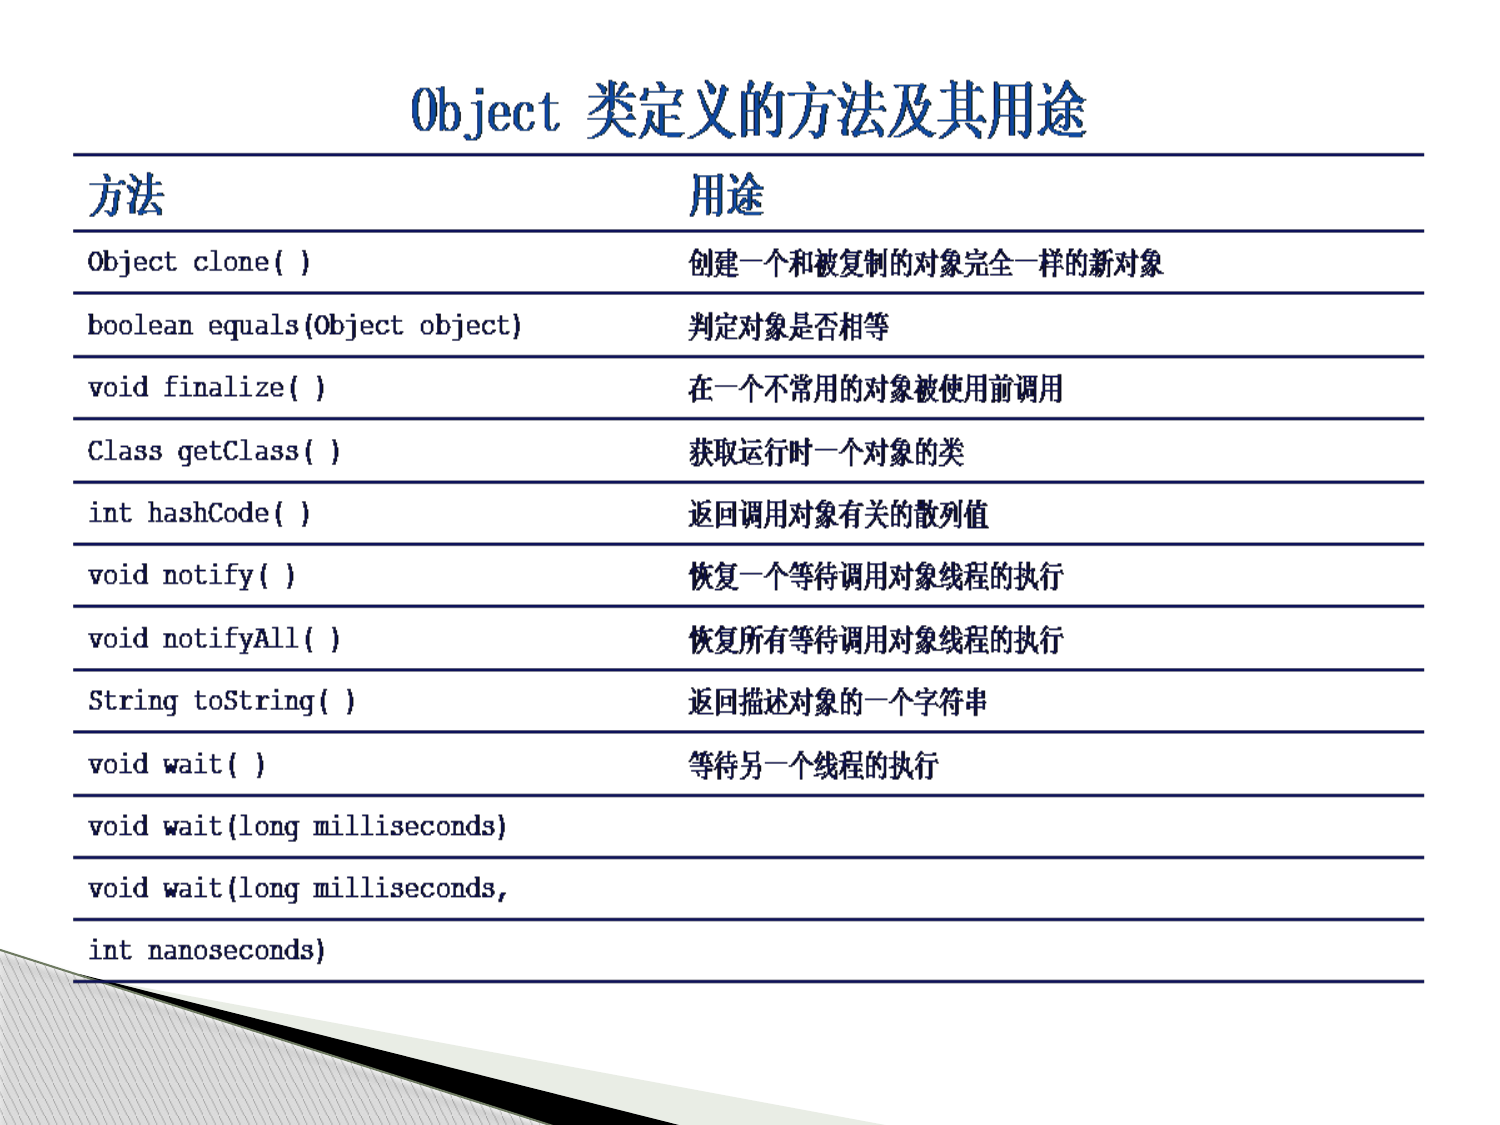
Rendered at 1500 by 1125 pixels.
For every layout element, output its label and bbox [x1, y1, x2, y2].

picture [72, 58, 1428, 985]
